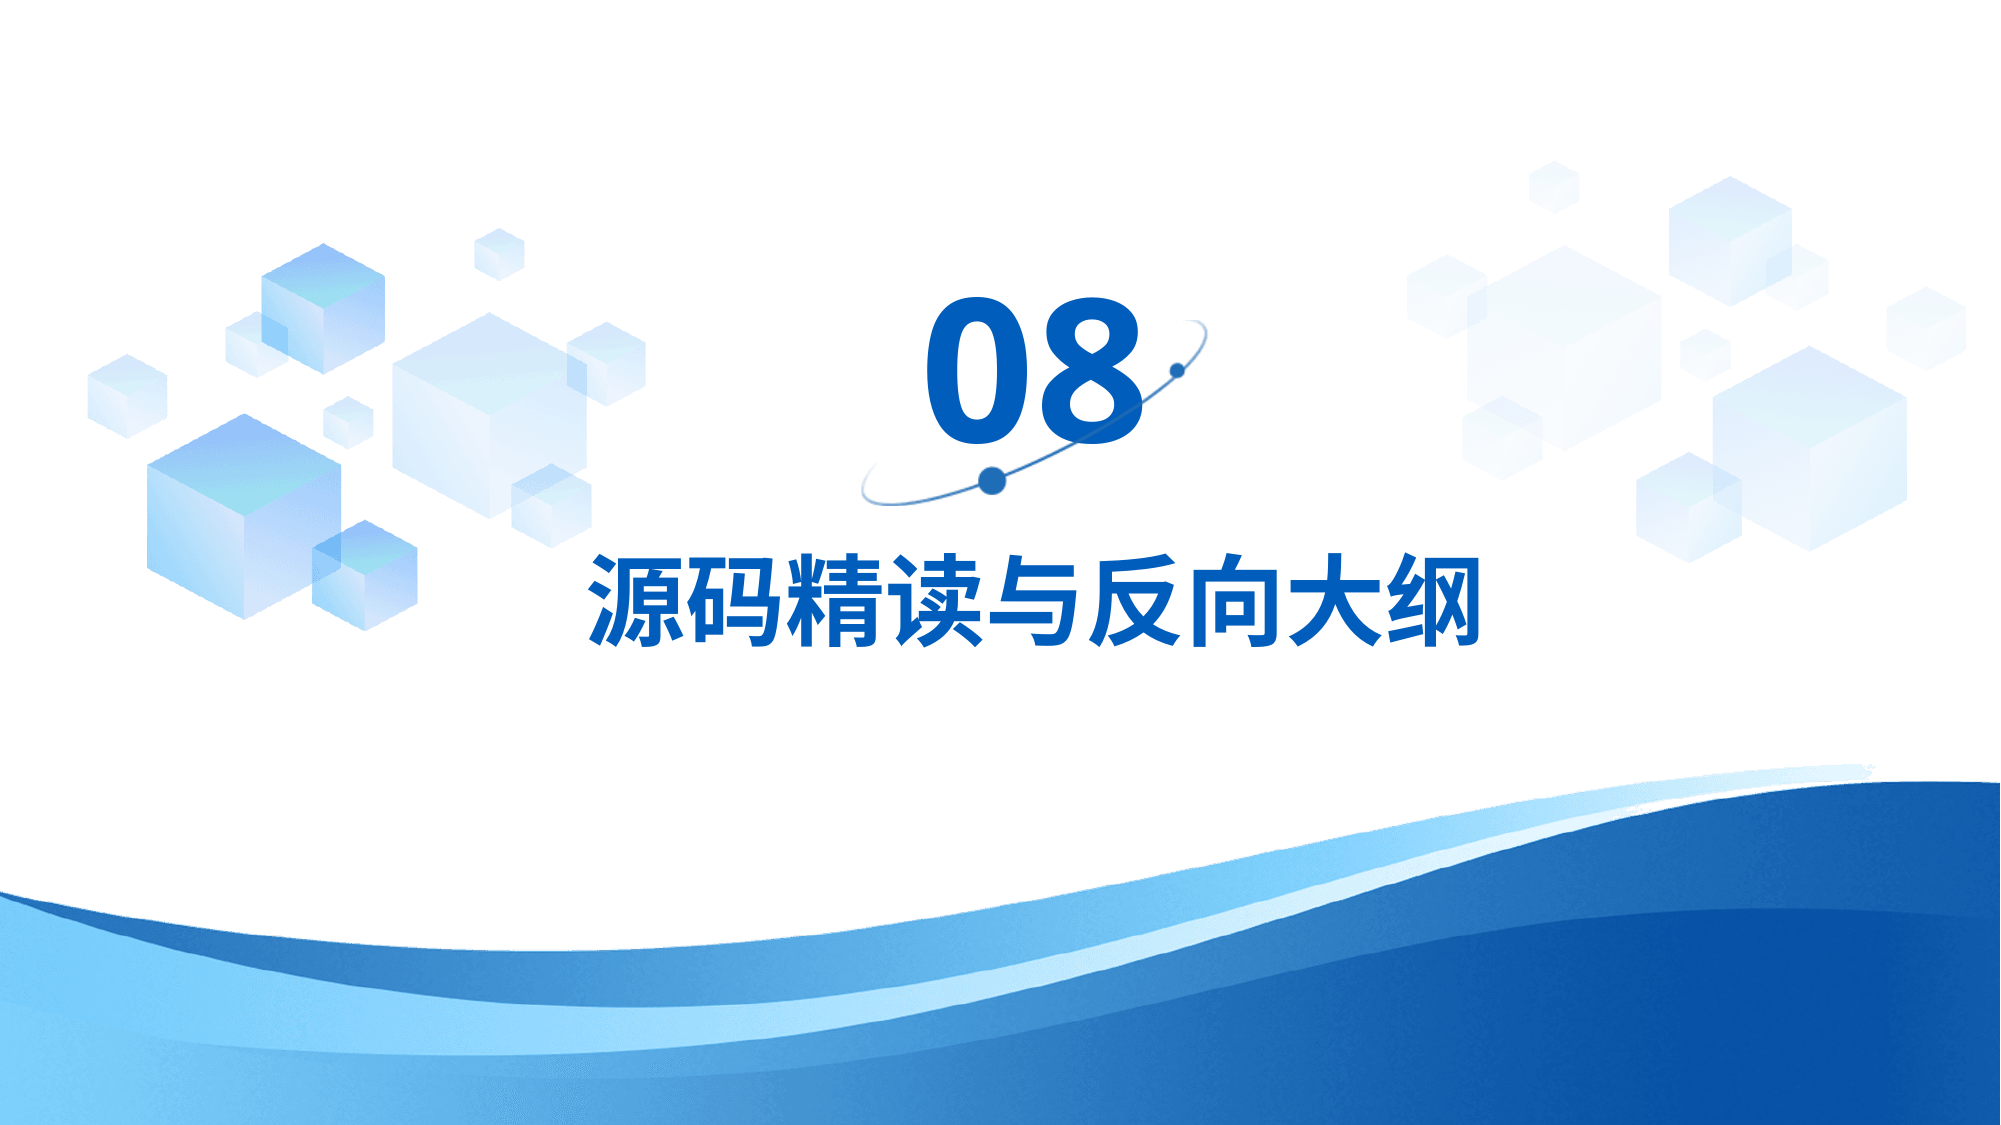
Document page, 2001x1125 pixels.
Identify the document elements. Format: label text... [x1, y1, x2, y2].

picture [0, 764, 2000, 1125]
picture [861, 319, 1209, 506]
text_box 08 [646, 235, 1407, 490]
picture [87, 195, 646, 631]
text_box 源码精读与反向大纲 [546, 531, 1524, 667]
picture [1407, 127, 1966, 563]
